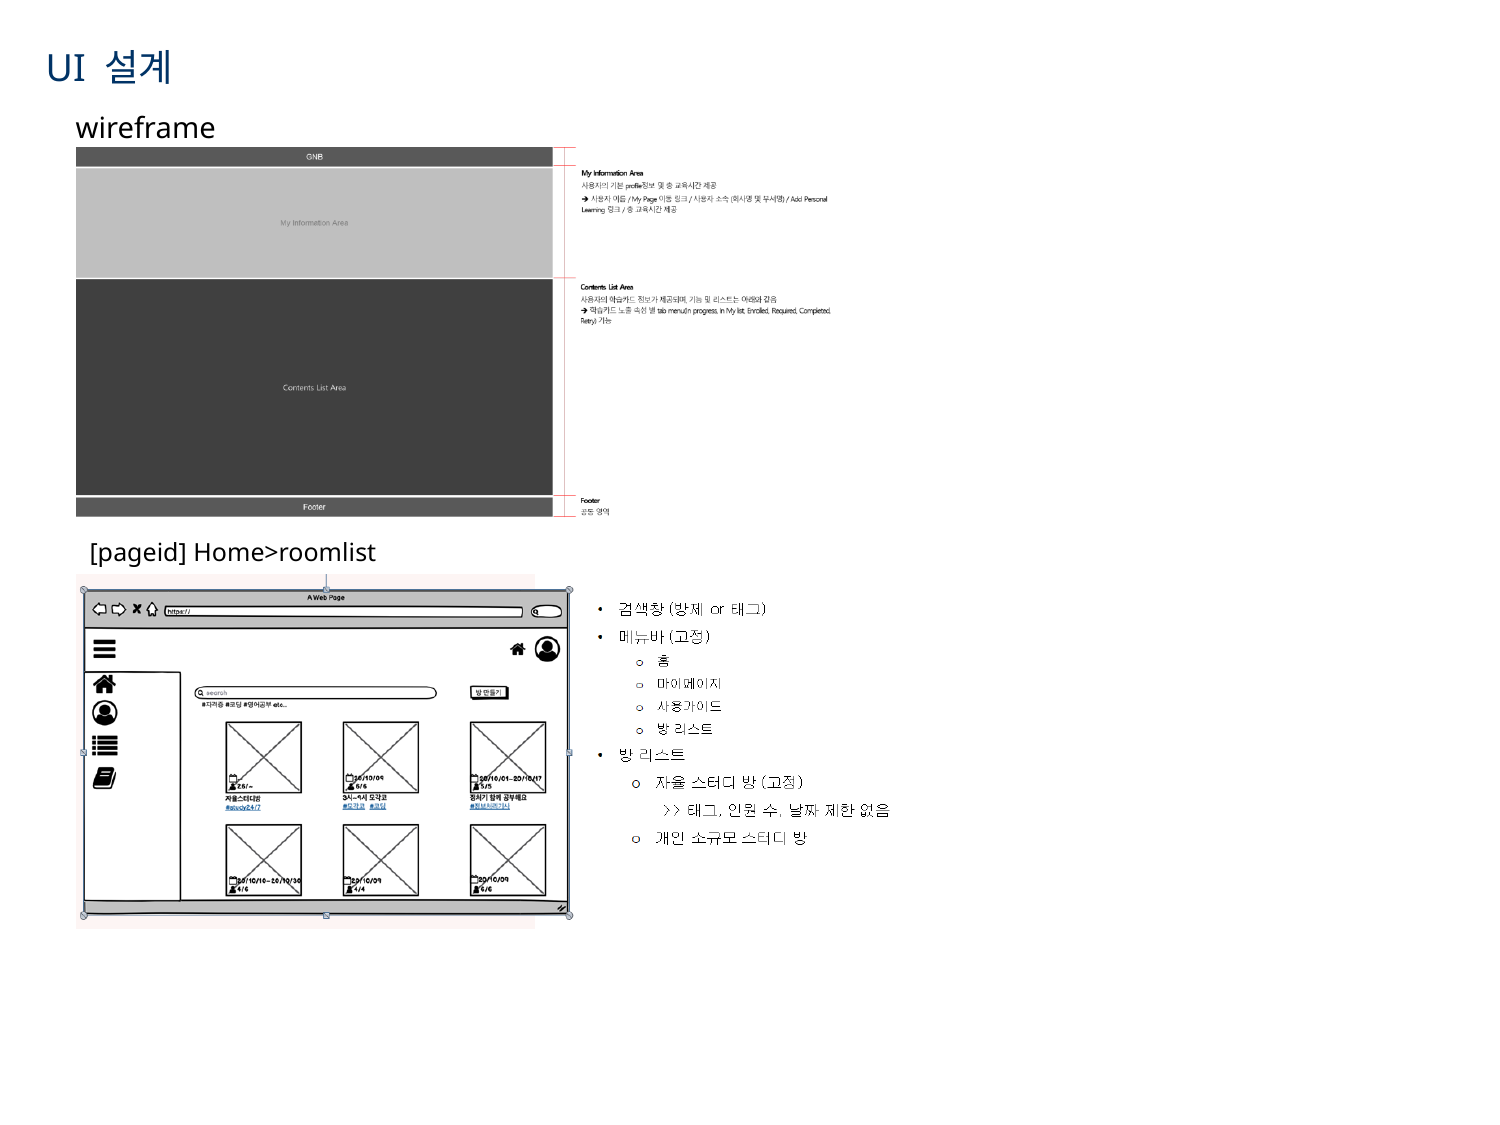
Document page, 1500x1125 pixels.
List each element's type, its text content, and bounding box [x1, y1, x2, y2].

text_box wireframe [60, 102, 231, 153]
text_box [pageid] Home>roomlist [74, 528, 392, 574]
picture [76, 573, 903, 929]
text_box UI 설계 [30, 36, 189, 97]
picture [76, 147, 850, 520]
